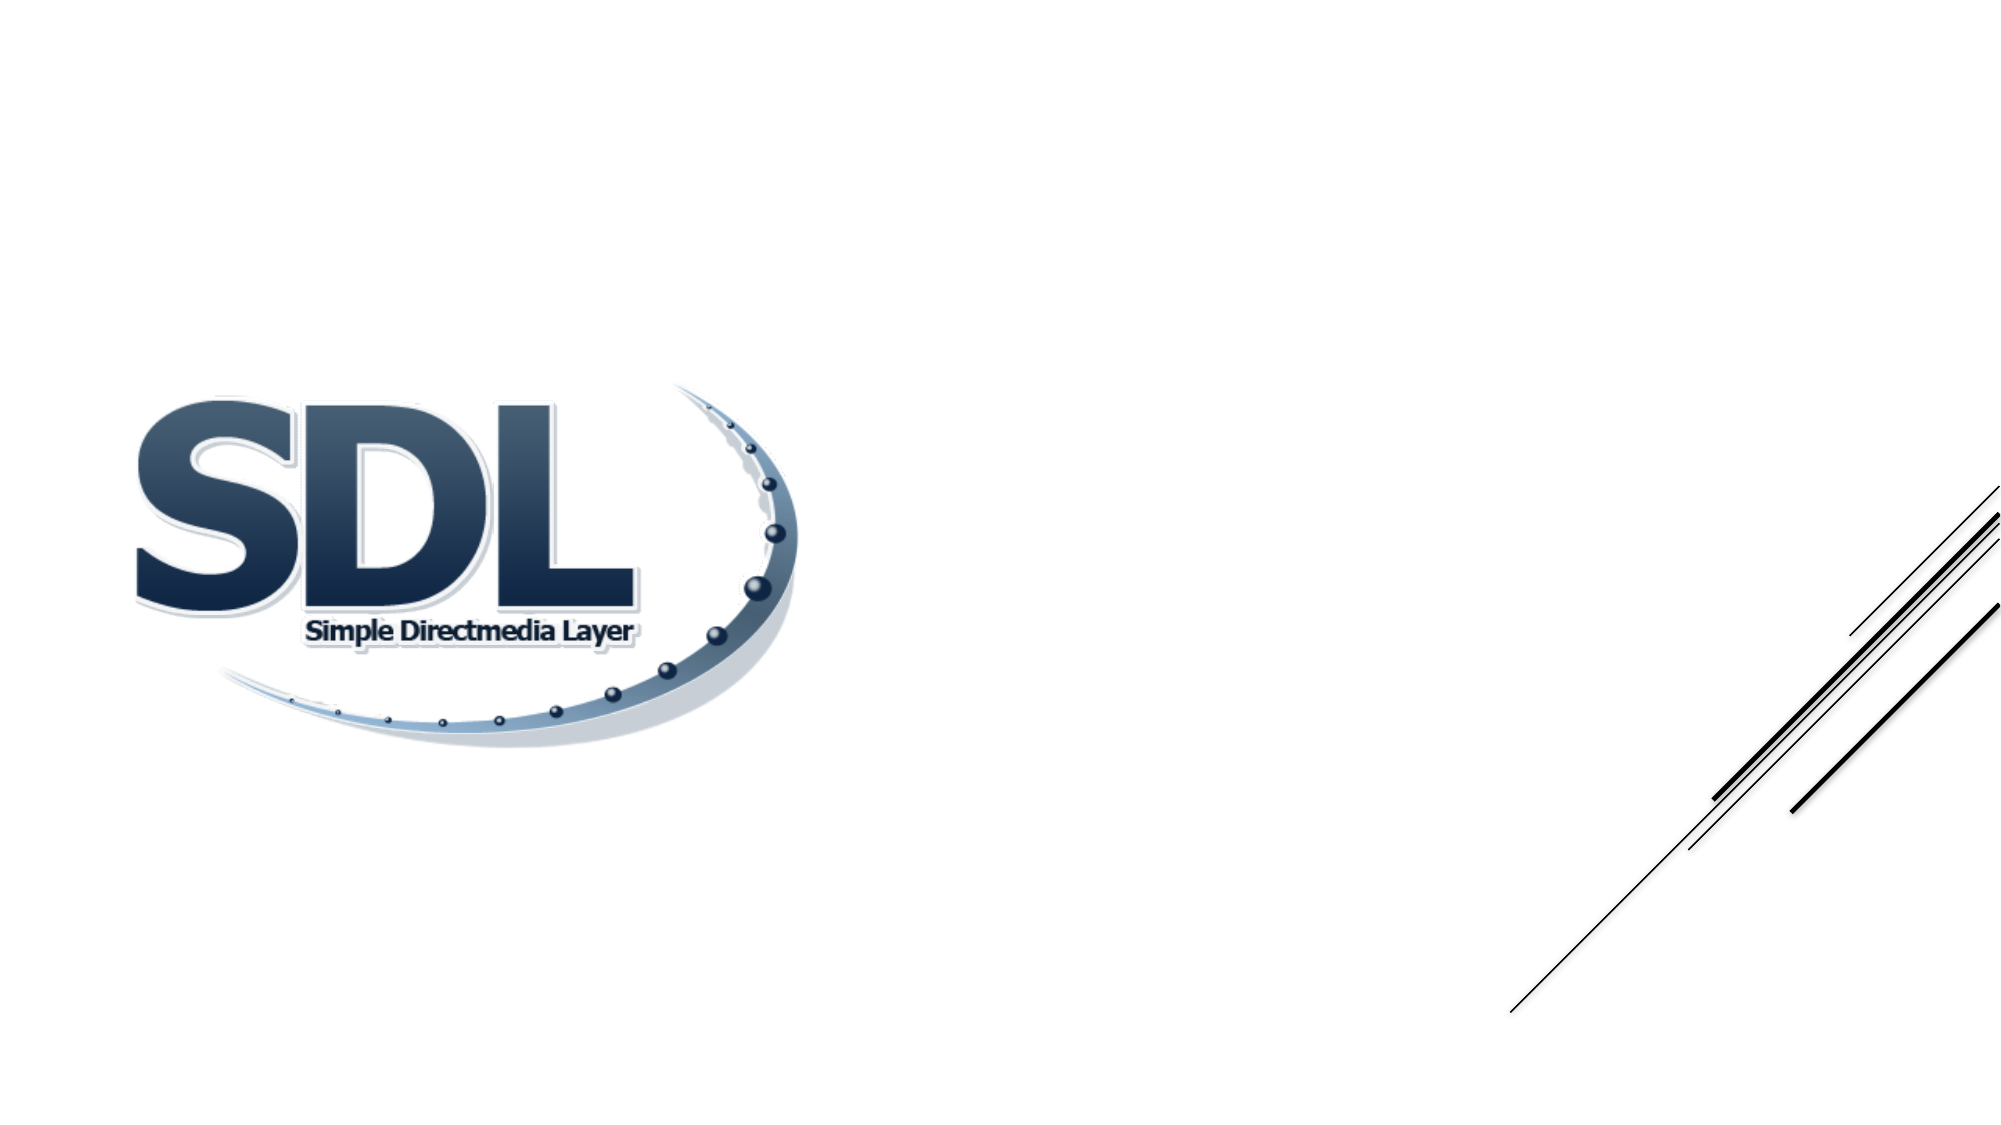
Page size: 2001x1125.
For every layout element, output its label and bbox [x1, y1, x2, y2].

picture [112, 354, 827, 771]
